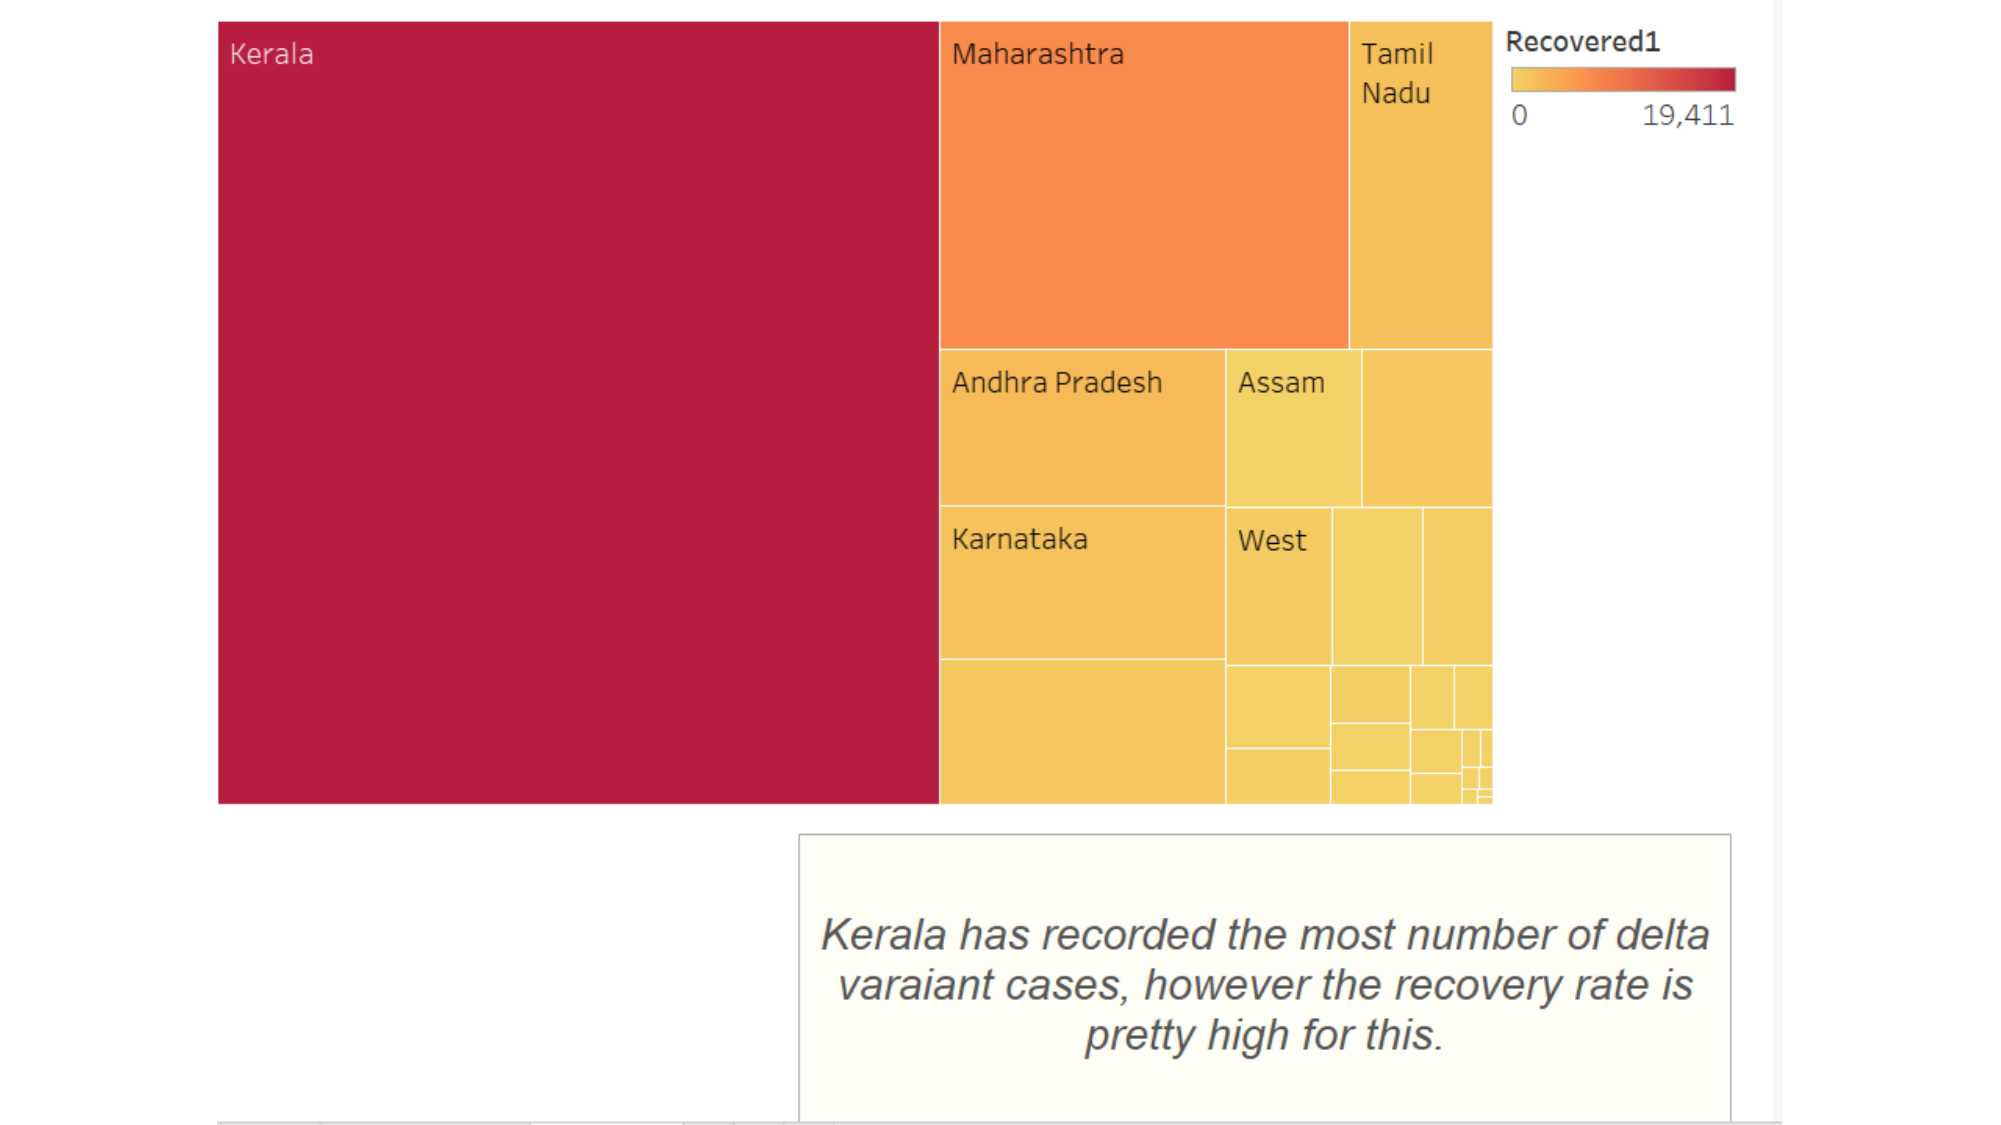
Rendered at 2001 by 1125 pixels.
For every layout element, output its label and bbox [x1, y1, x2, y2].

picture [217, 0, 1783, 1125]
